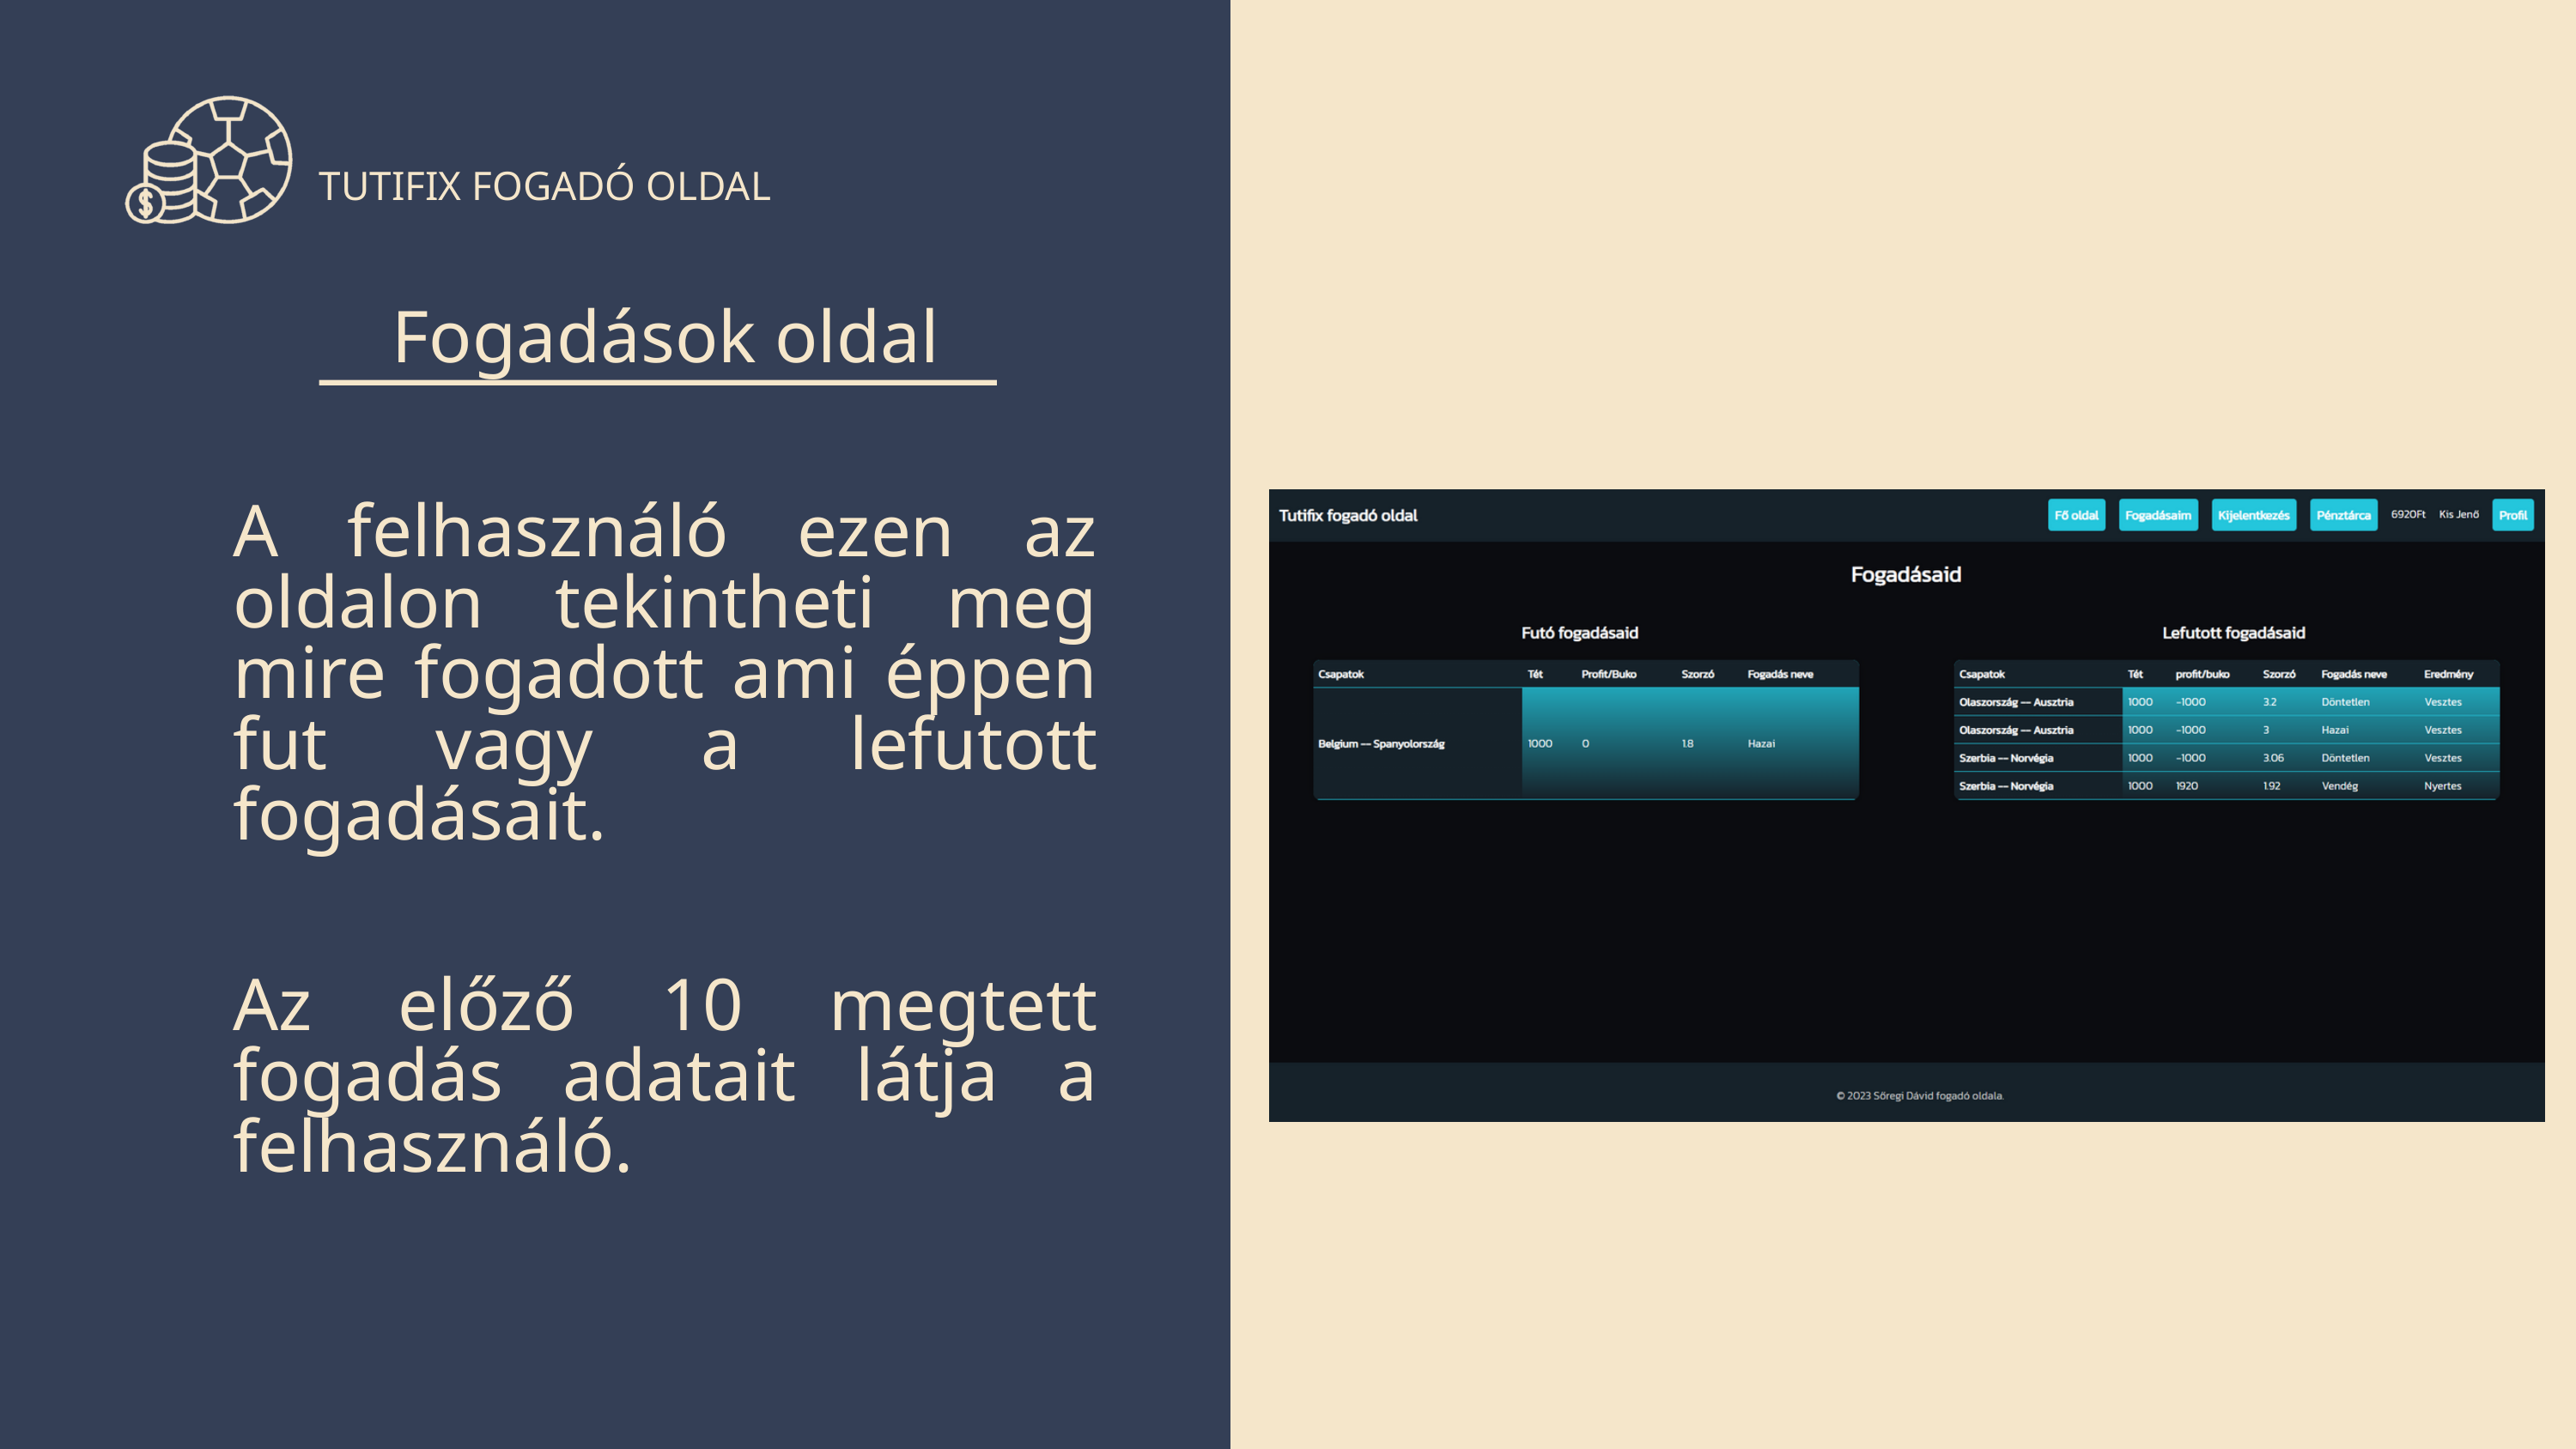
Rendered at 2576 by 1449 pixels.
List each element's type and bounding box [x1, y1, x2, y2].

text_box [0, 0, 1231, 1449]
picture [125, 95, 294, 224]
picture [1269, 489, 2546, 1123]
